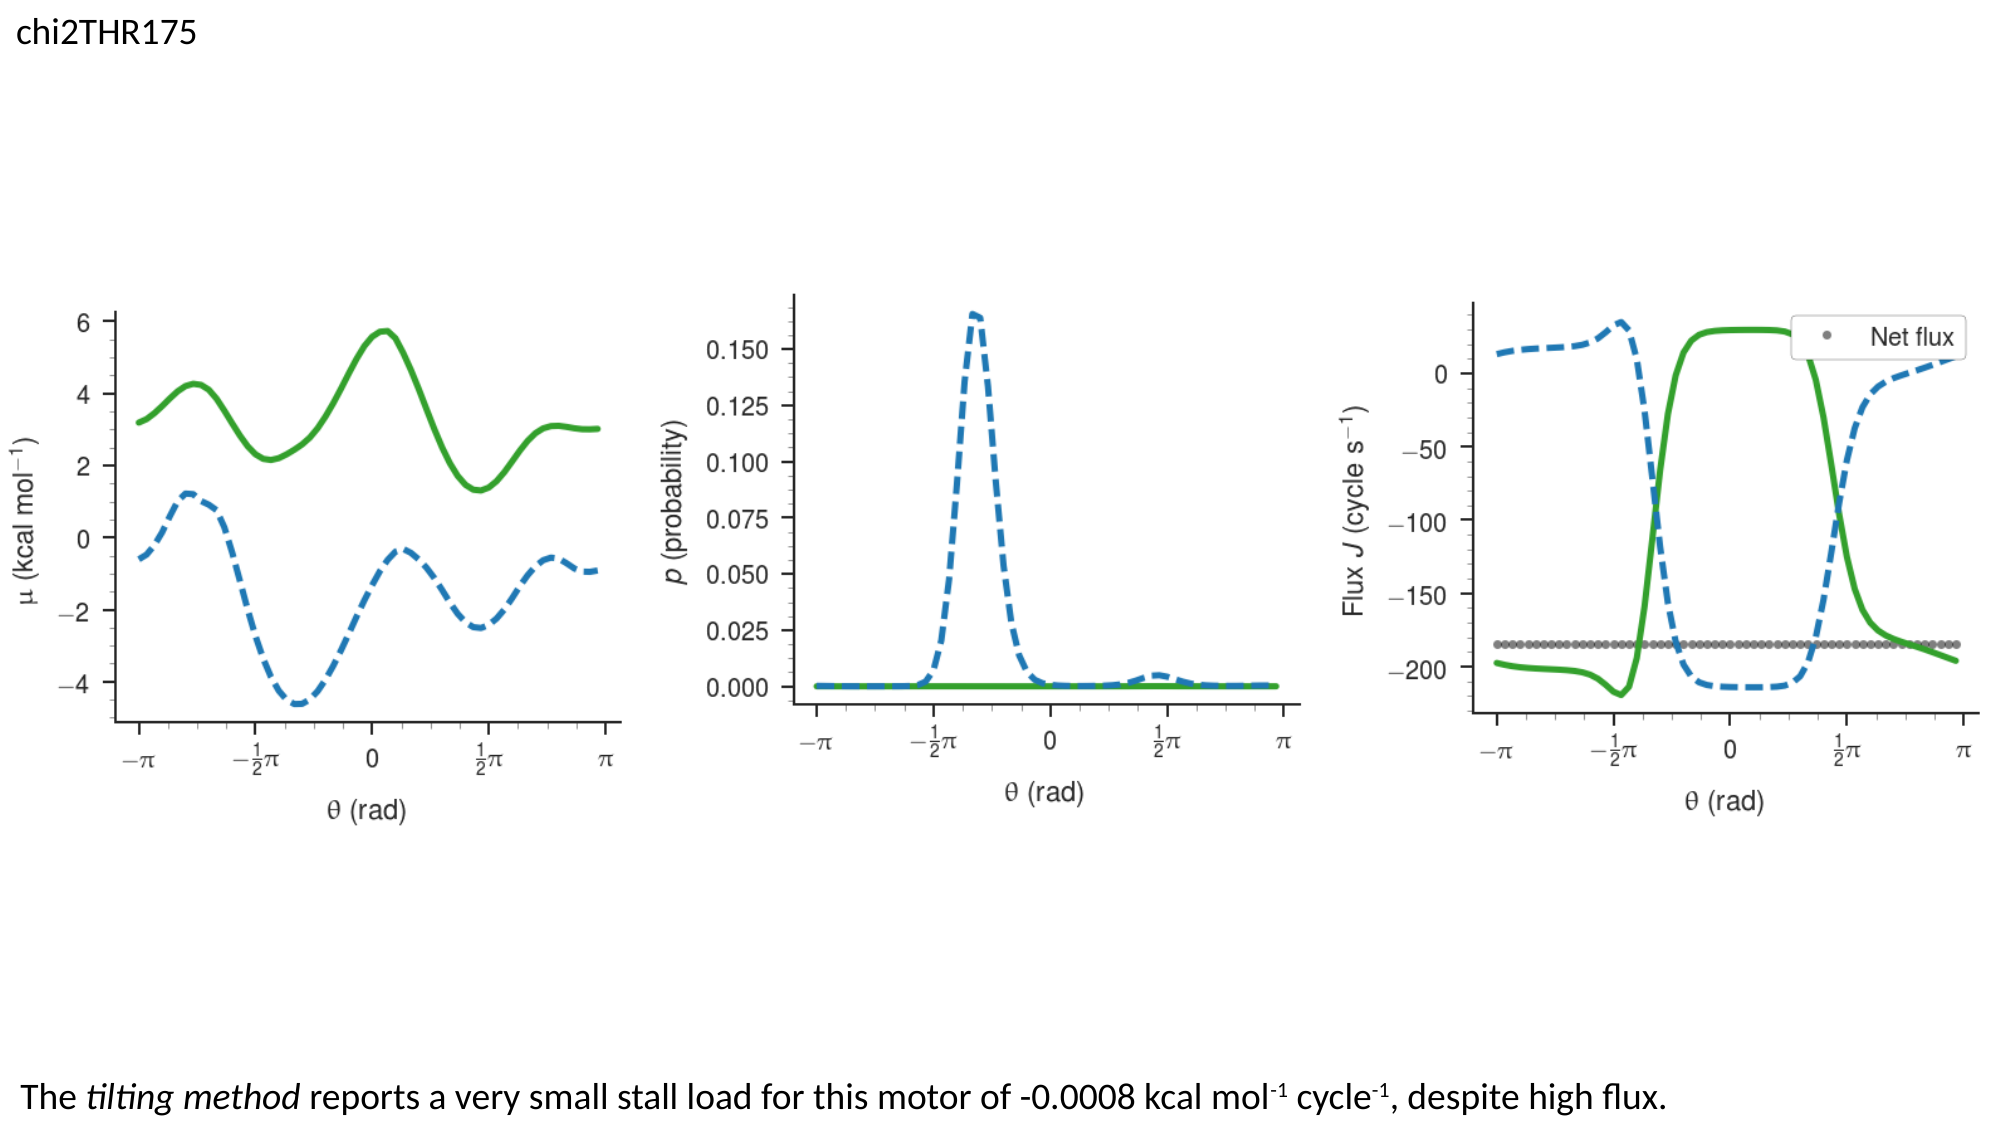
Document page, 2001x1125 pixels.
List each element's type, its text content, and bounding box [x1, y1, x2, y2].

picture [652, 274, 1320, 815]
picture [1330, 283, 2000, 824]
picture [0, 292, 642, 833]
text_box The tilting method reports a very small stall load for this motor of -0.0008 kcal mol-1 cycle-1, despite high flux. [5, 1064, 1683, 1125]
text_box chi2THR175 [1, 0, 213, 60]
